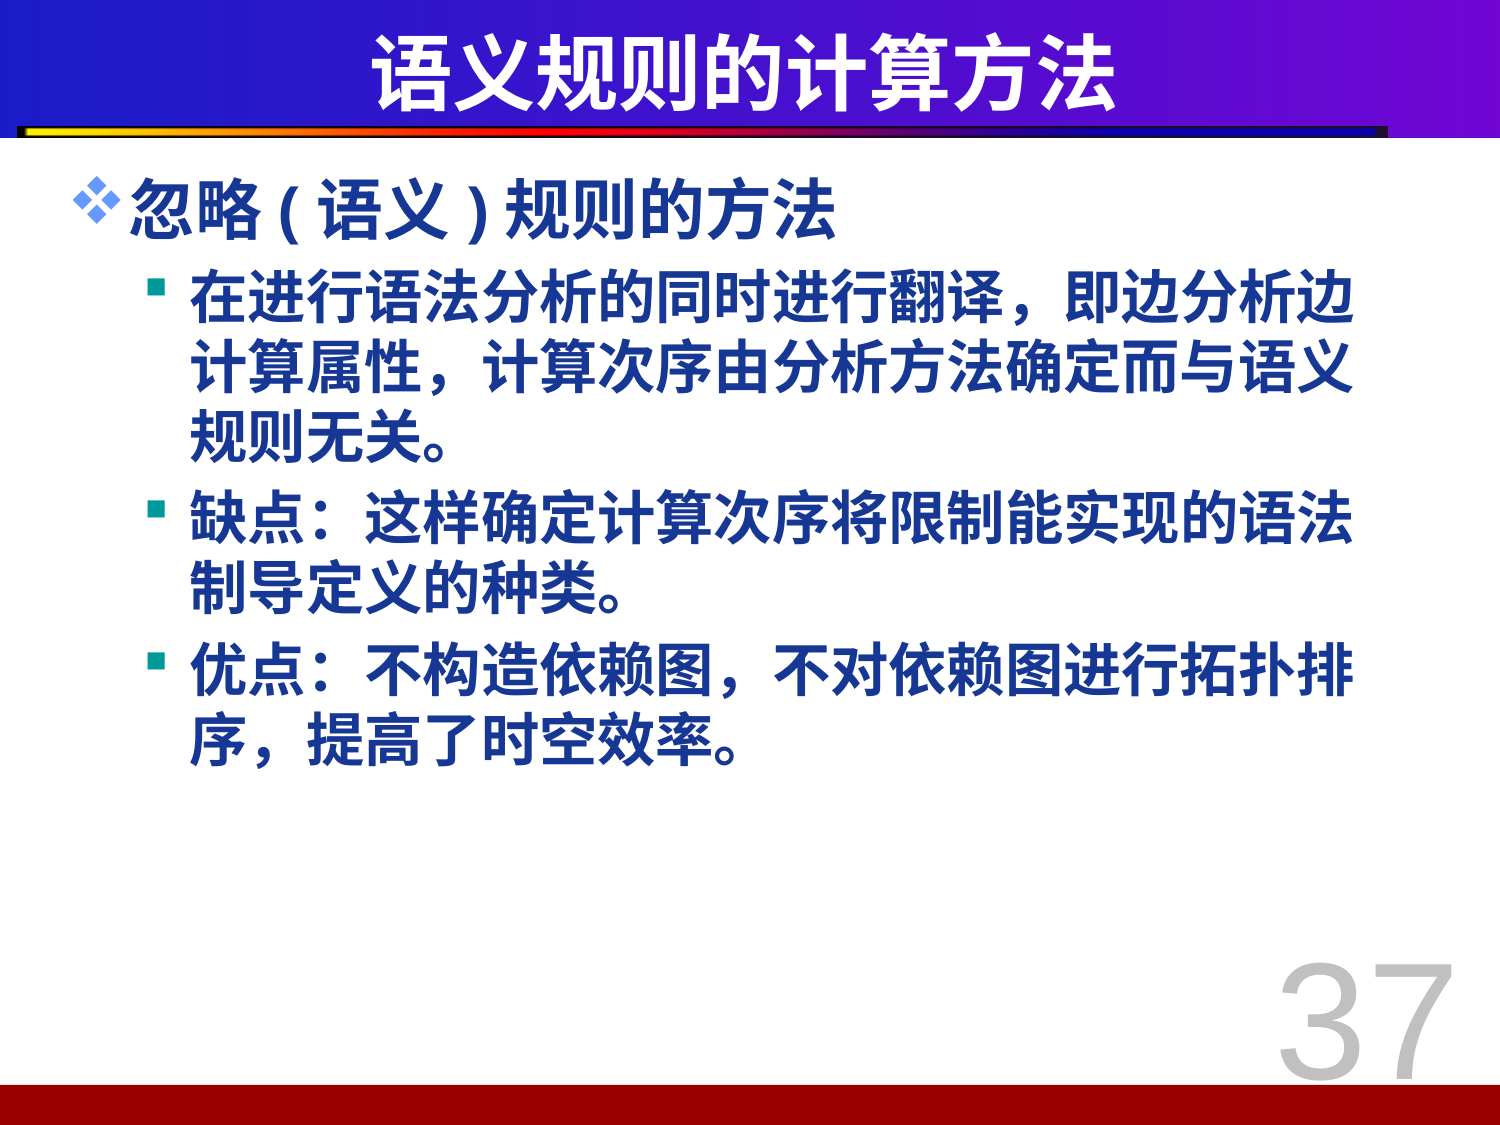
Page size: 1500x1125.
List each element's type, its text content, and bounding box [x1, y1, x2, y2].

picture [17, 126, 1388, 138]
slide_number 37 [1234, 904, 1500, 1118]
list 忽略(语义)规则的方法 在进行语法分析的同时进行翻译，即边分析边计算属性，计算次序由分析方法确定而与语义规则无关。 缺点：这样确定计算次序将限制能实现的语法制导定义的种类。 优点：不构造依赖图，不对依赖图进行拓扑排序，提高了时空效率。 [52, 160, 1404, 1023]
title 语义规则的计算方法 [49, 24, 1438, 118]
